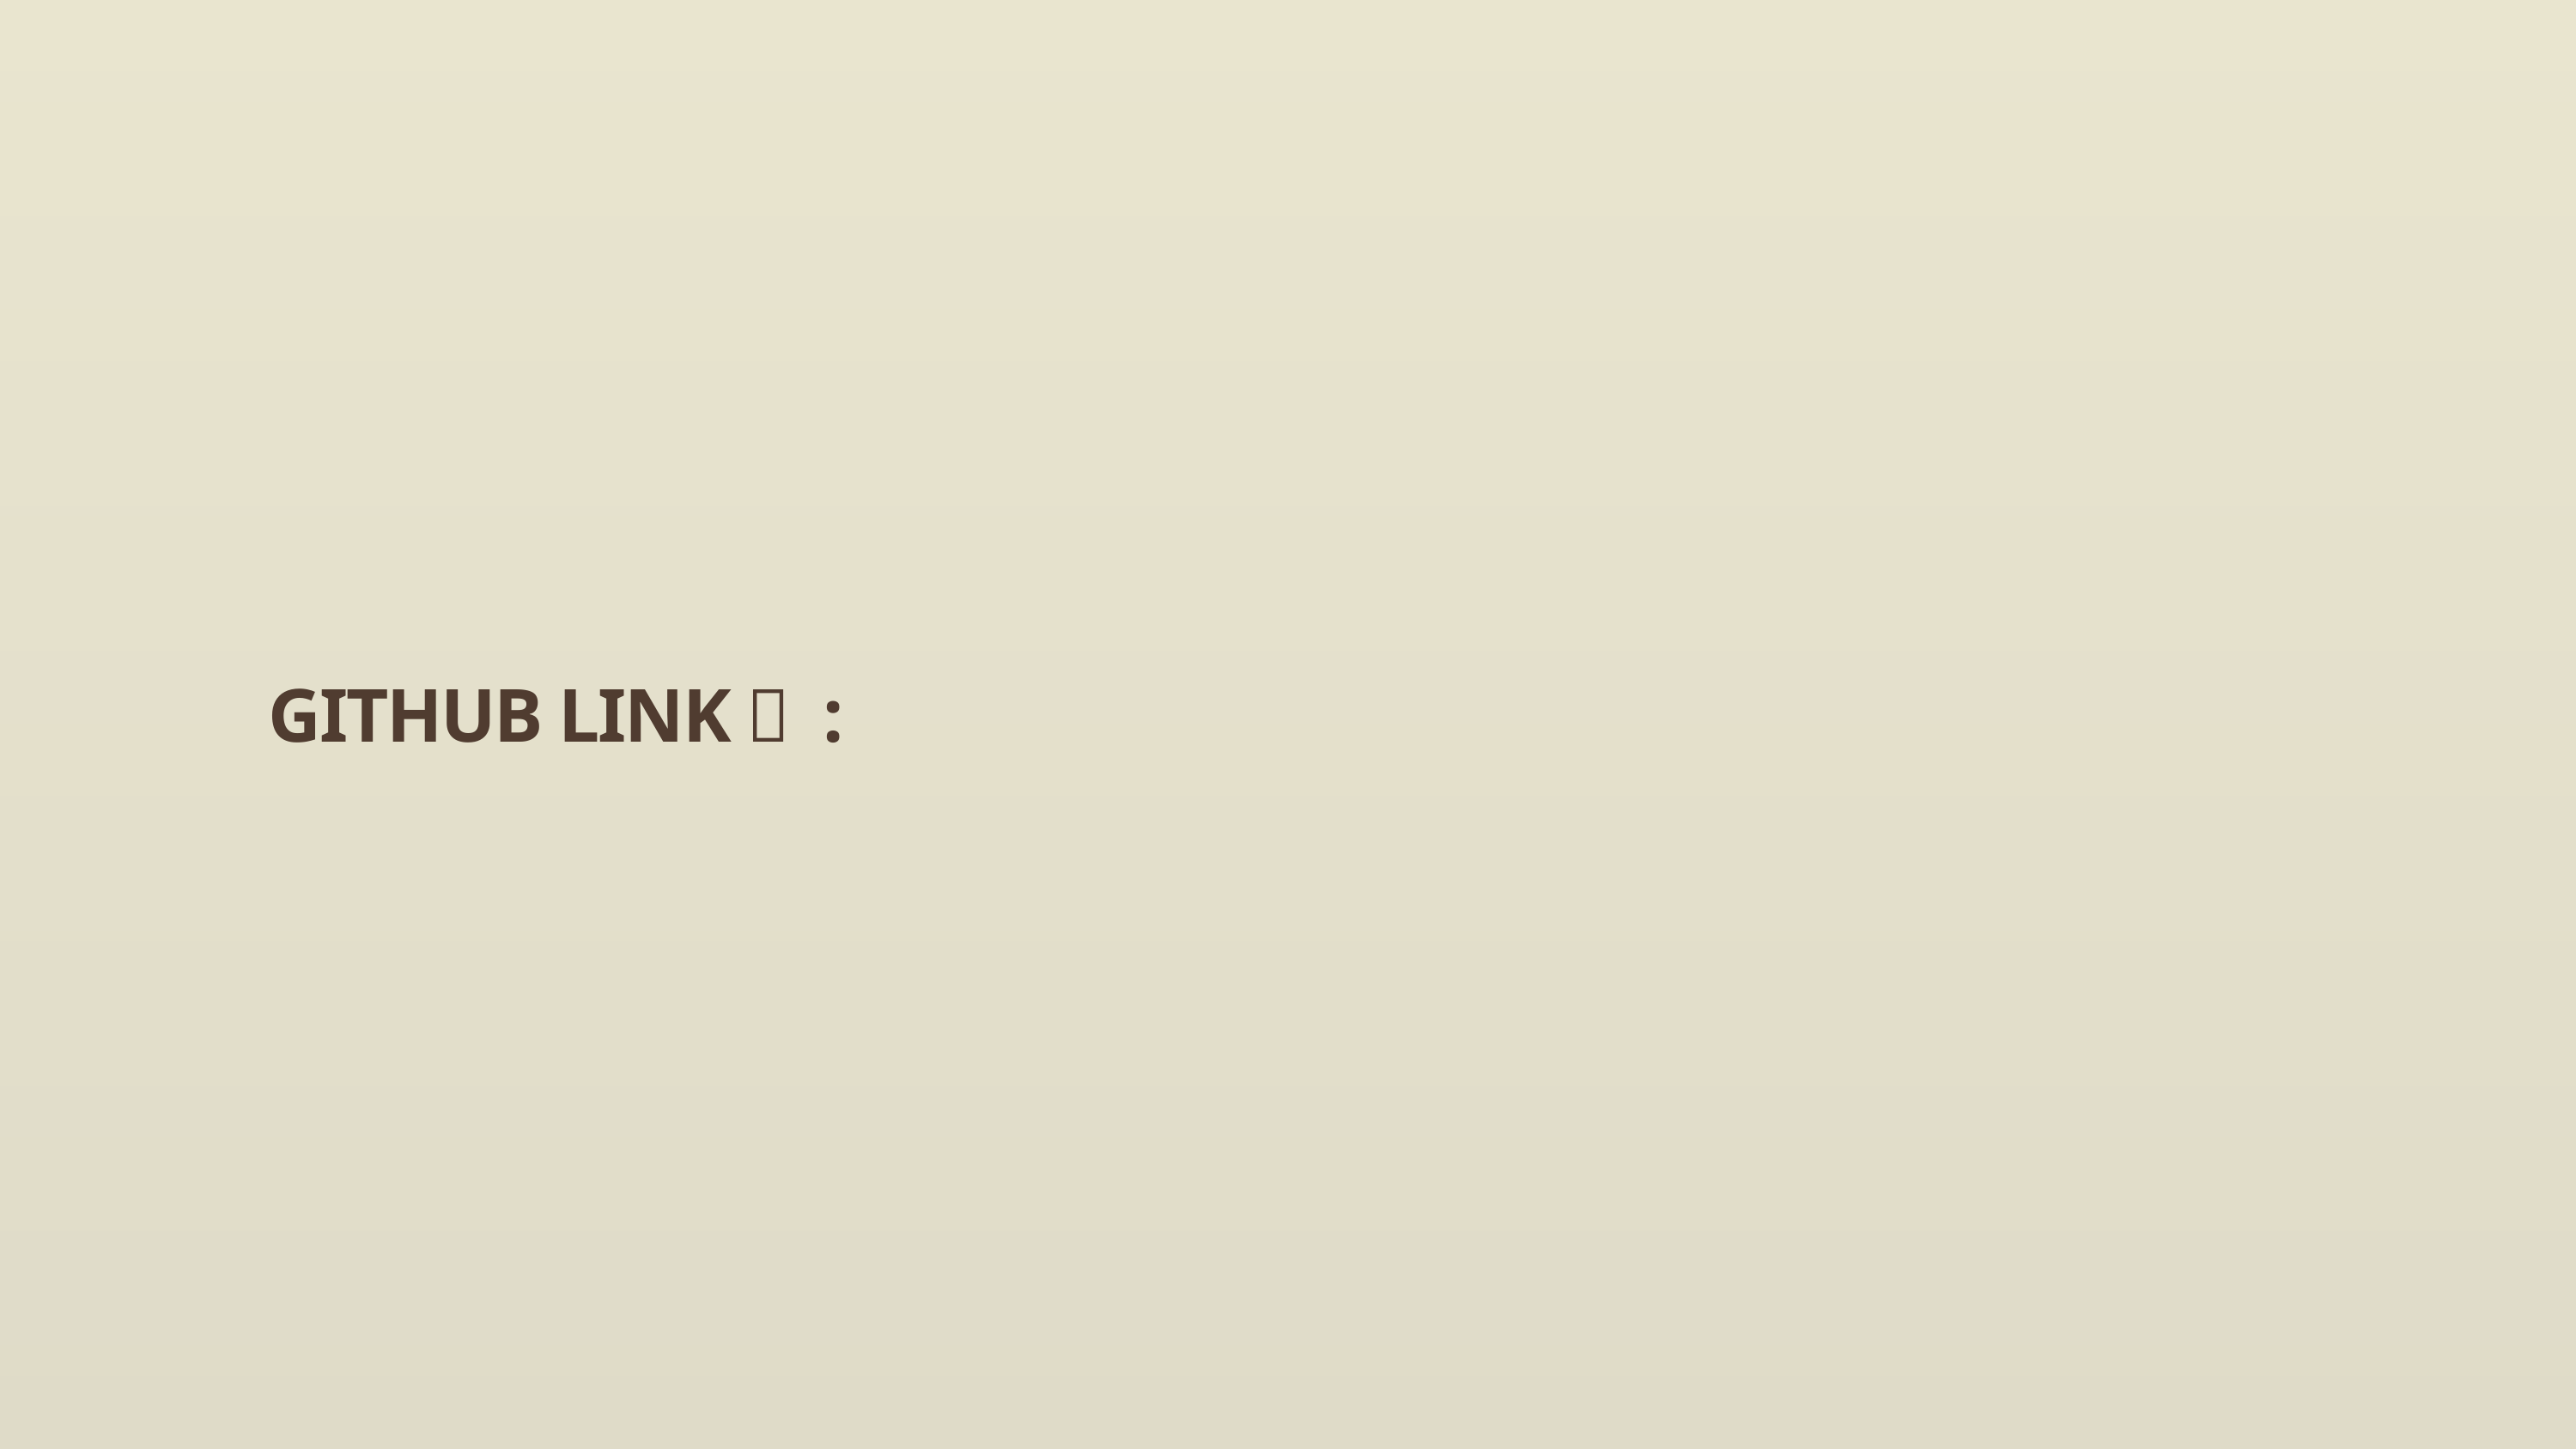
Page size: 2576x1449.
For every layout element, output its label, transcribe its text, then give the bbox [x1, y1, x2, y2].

text_box GITHUB LINK 🔗 : [268, 691, 1462, 757]
